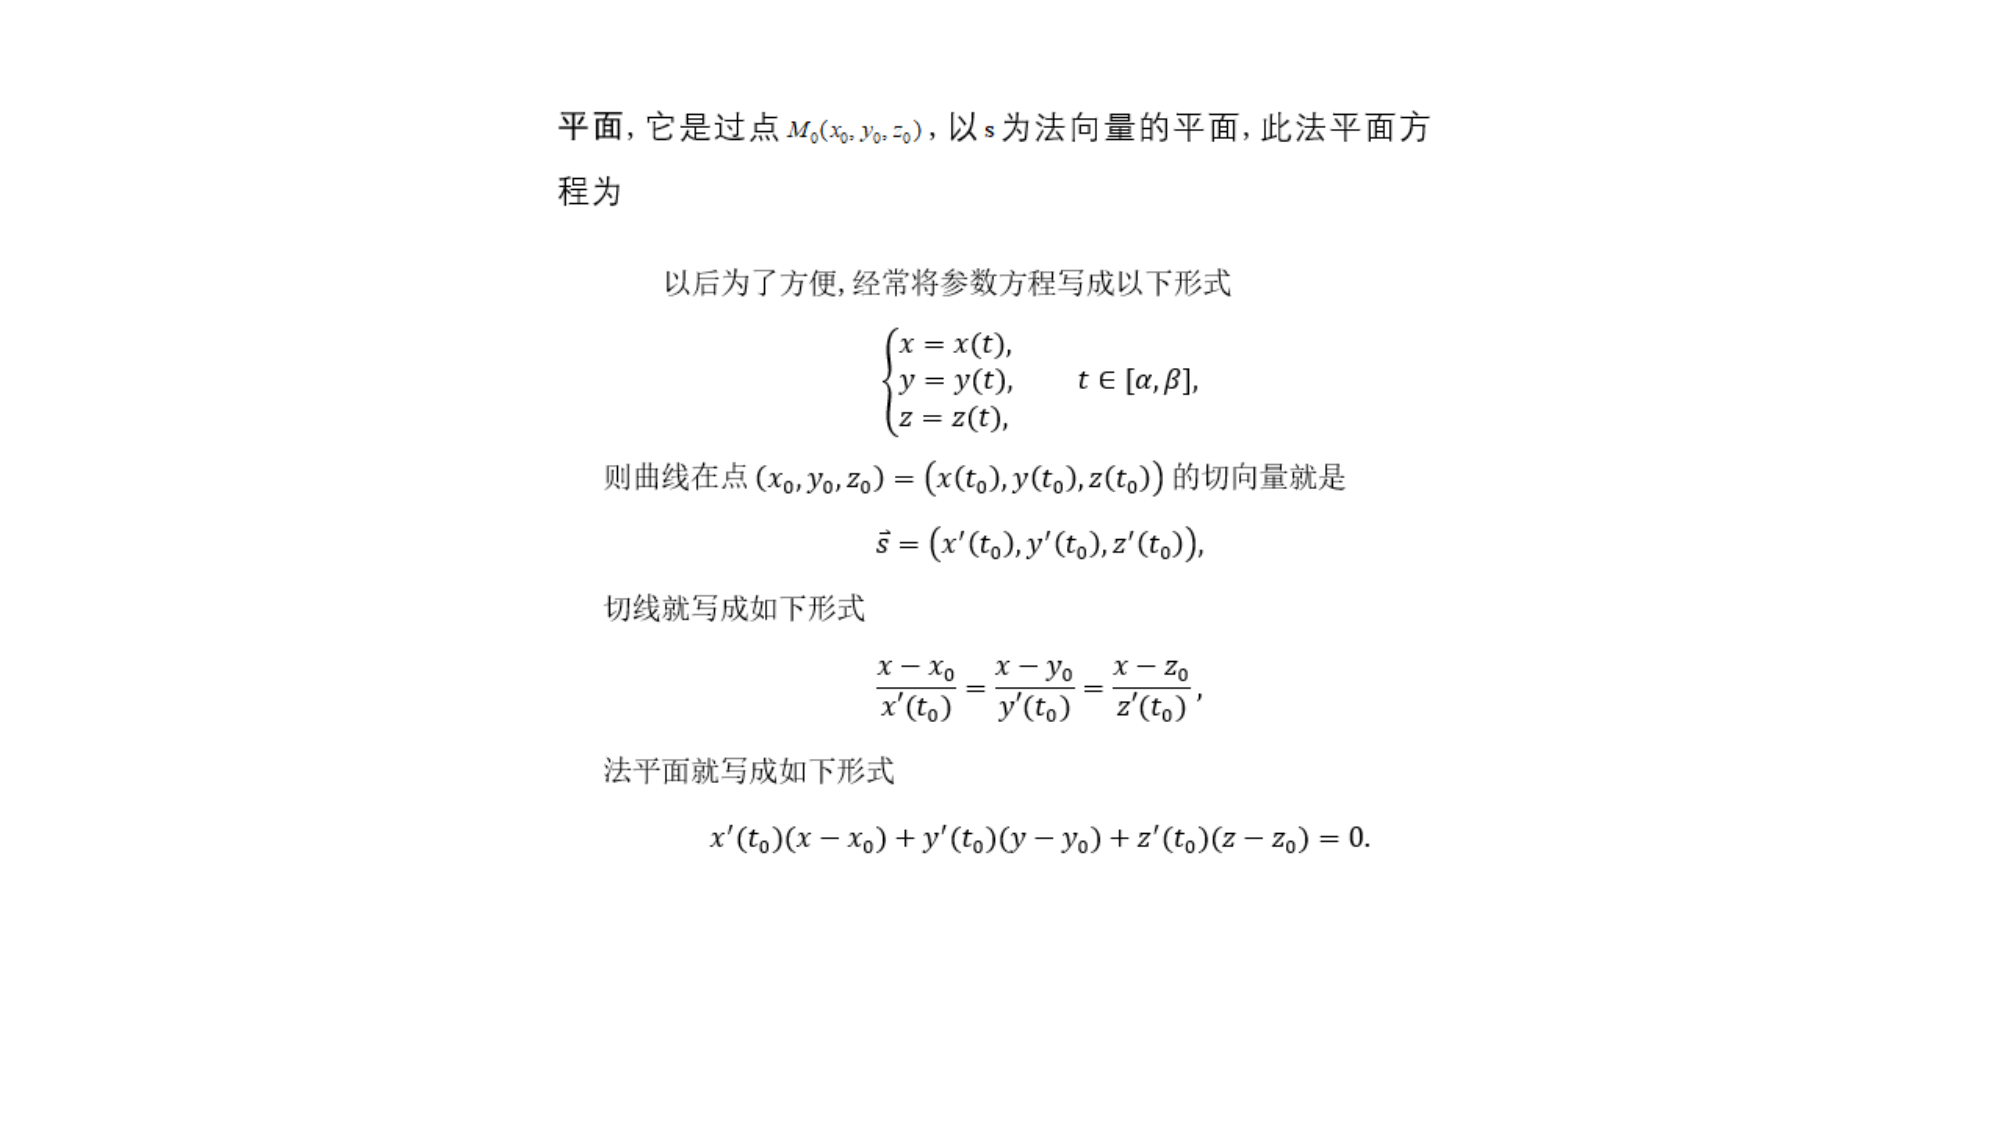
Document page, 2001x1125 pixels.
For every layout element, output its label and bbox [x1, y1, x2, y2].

picture [517, 92, 1475, 1033]
